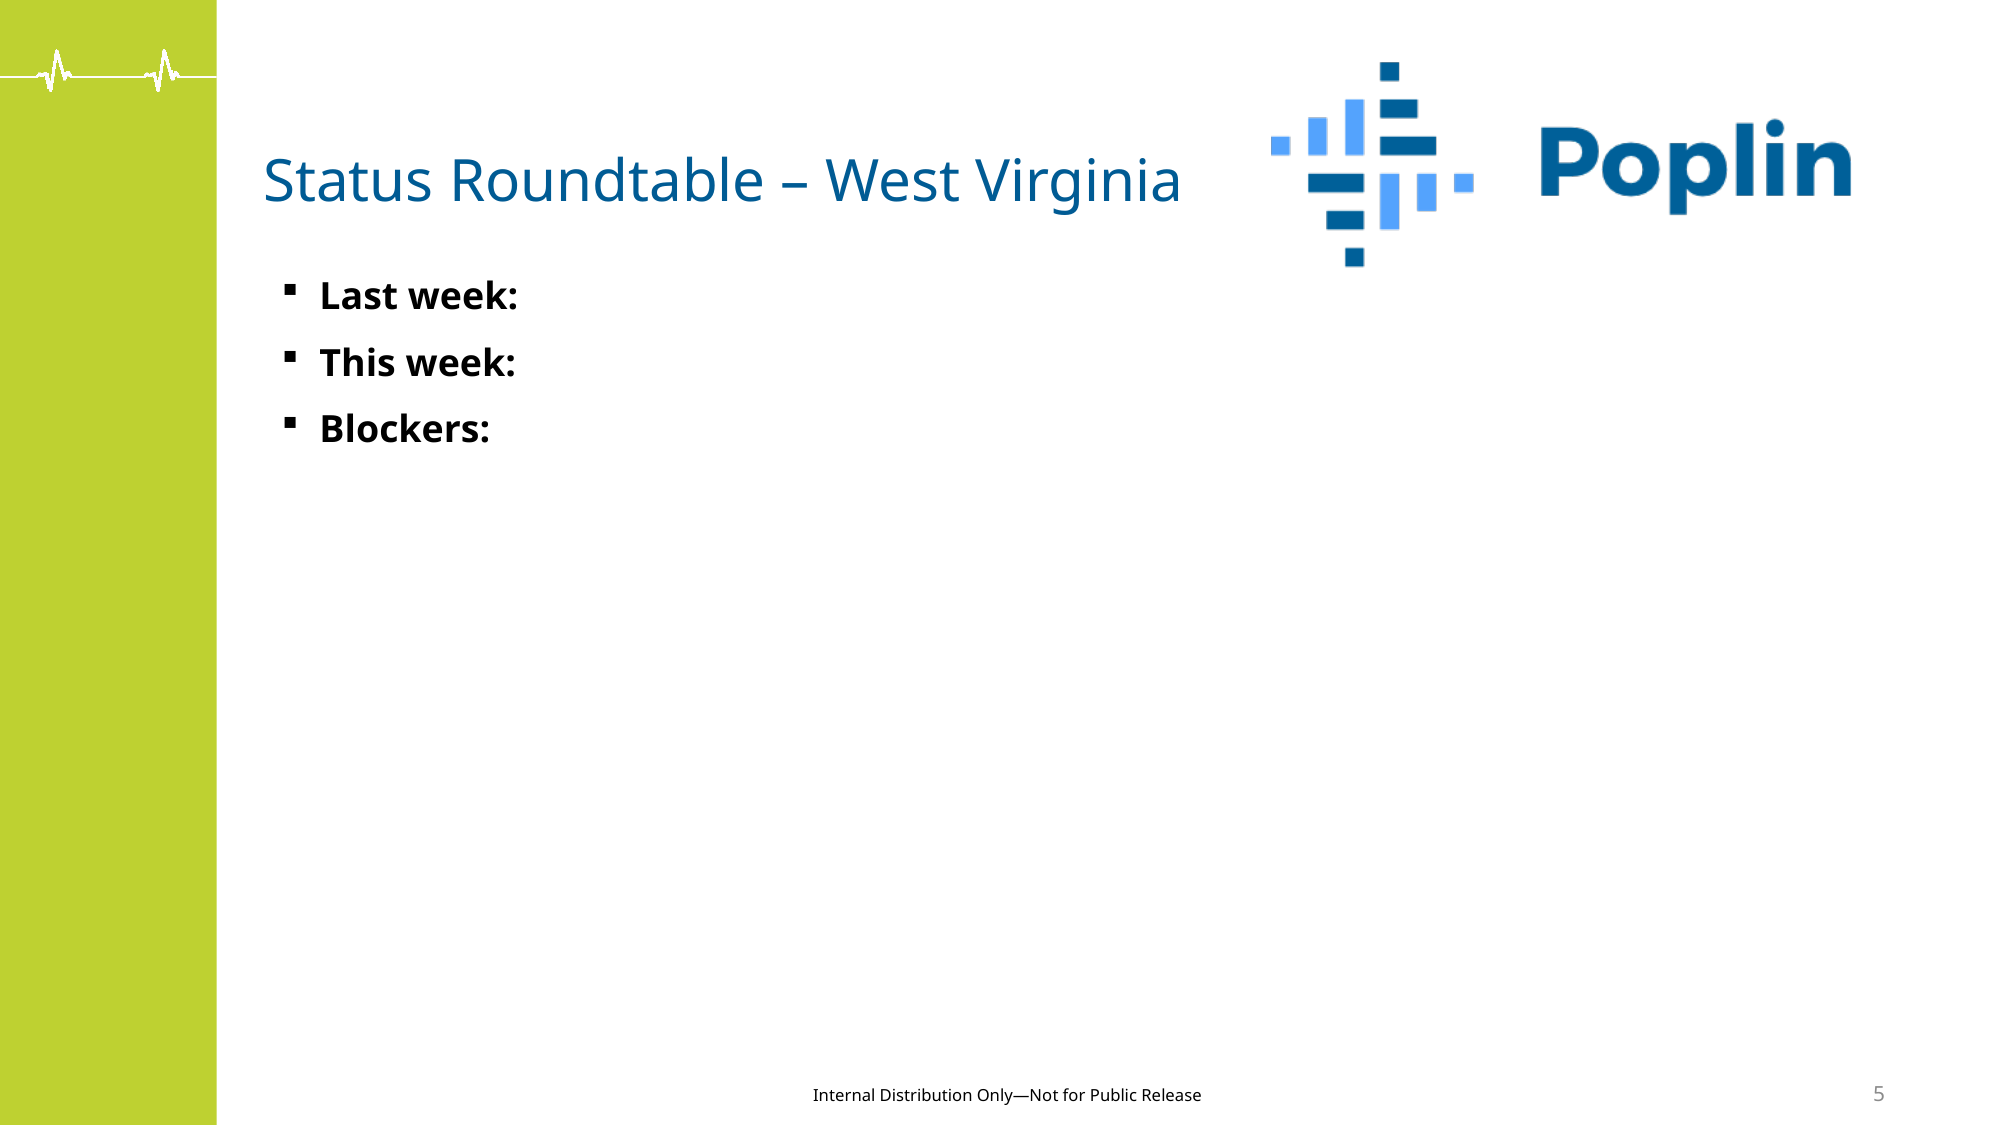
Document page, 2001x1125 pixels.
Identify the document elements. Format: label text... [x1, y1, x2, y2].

slide_number 5 [1500, 1065, 1900, 1125]
picture [1247, 47, 1925, 278]
list Last week: This week: Blockers: [248, 255, 1882, 1005]
picture [0, 9, 217, 125]
title Status Roundtable – West Virginia [248, 119, 1242, 236]
